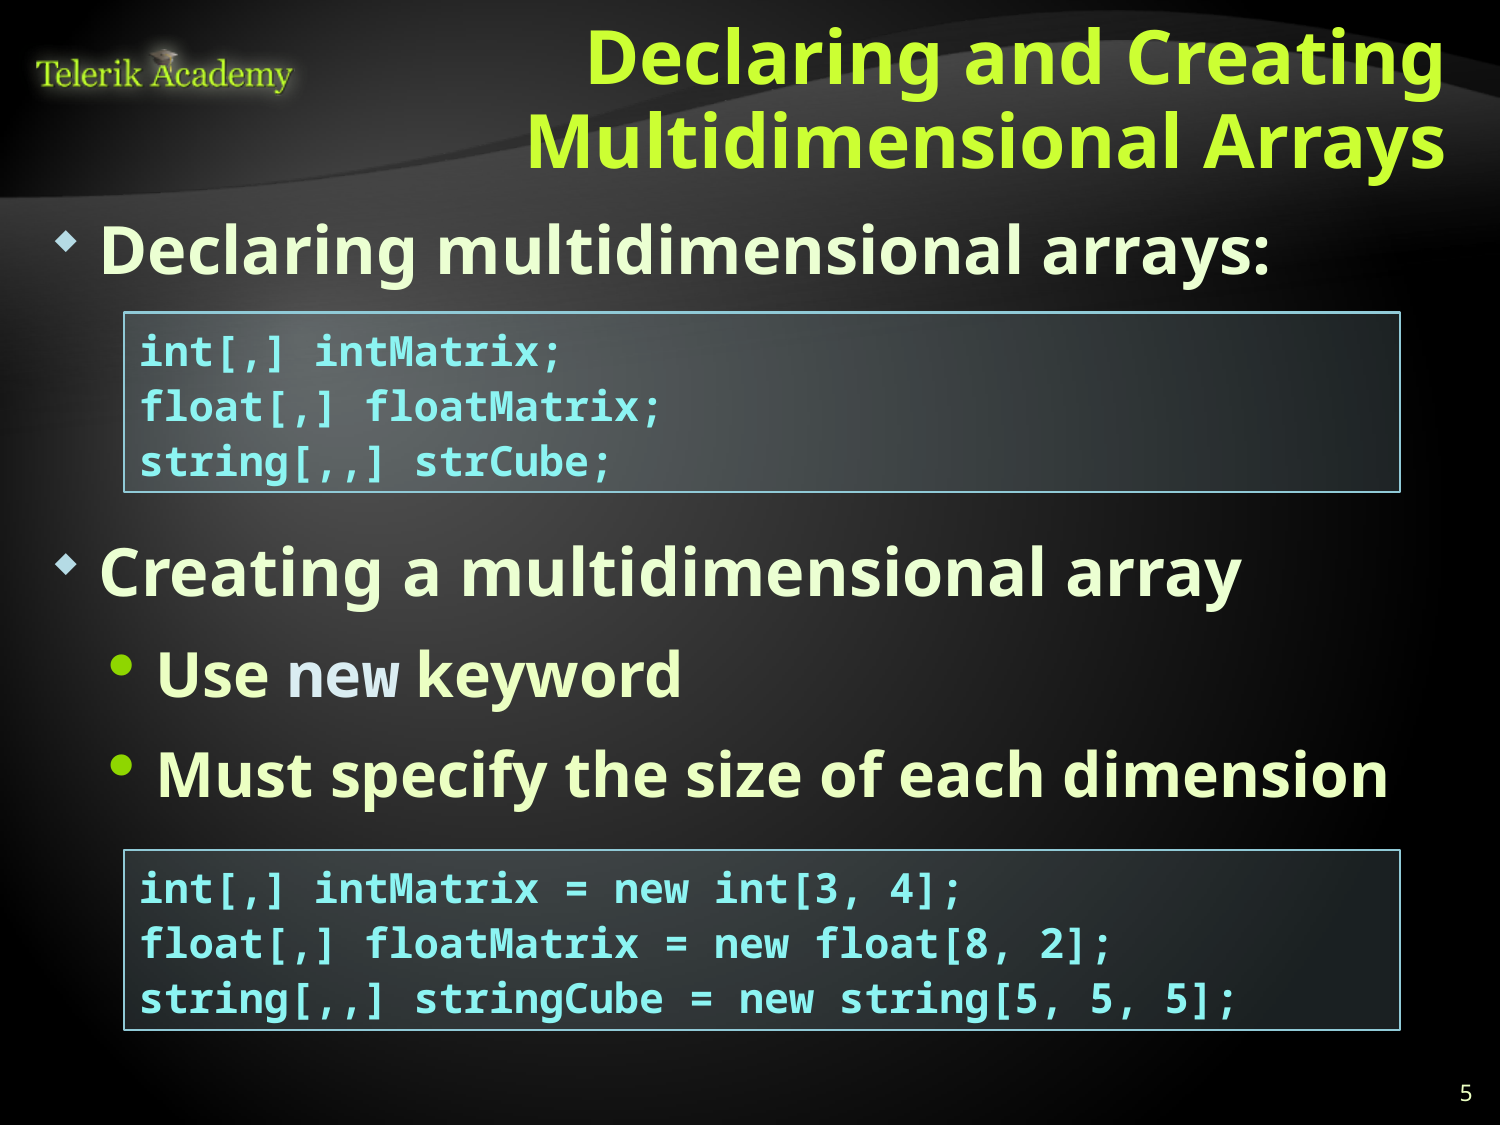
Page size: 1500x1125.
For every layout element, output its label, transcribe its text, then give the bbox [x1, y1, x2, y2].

picture [0, 0, 1500, 1125]
title Declaring and Creating Multidimensional Arrays [300, 24, 1463, 175]
text_box int[,] intMatrix; float[,] floatMatrix; string[,,] strCube; [123, 312, 1400, 493]
text_box int[,] intMatrix = new int[3, 4]; float[,] floatMatrix = new float[8, 2]; string[,,] stringCube = new string[5, 5, 5]; [123, 849, 1400, 1030]
list Declaring multidimensional arrays: Creating a multidimensional array Use new keyword Must specify the size of each dimension [37, 200, 1463, 1088]
slide_number 5 [1412, 1074, 1488, 1113]
